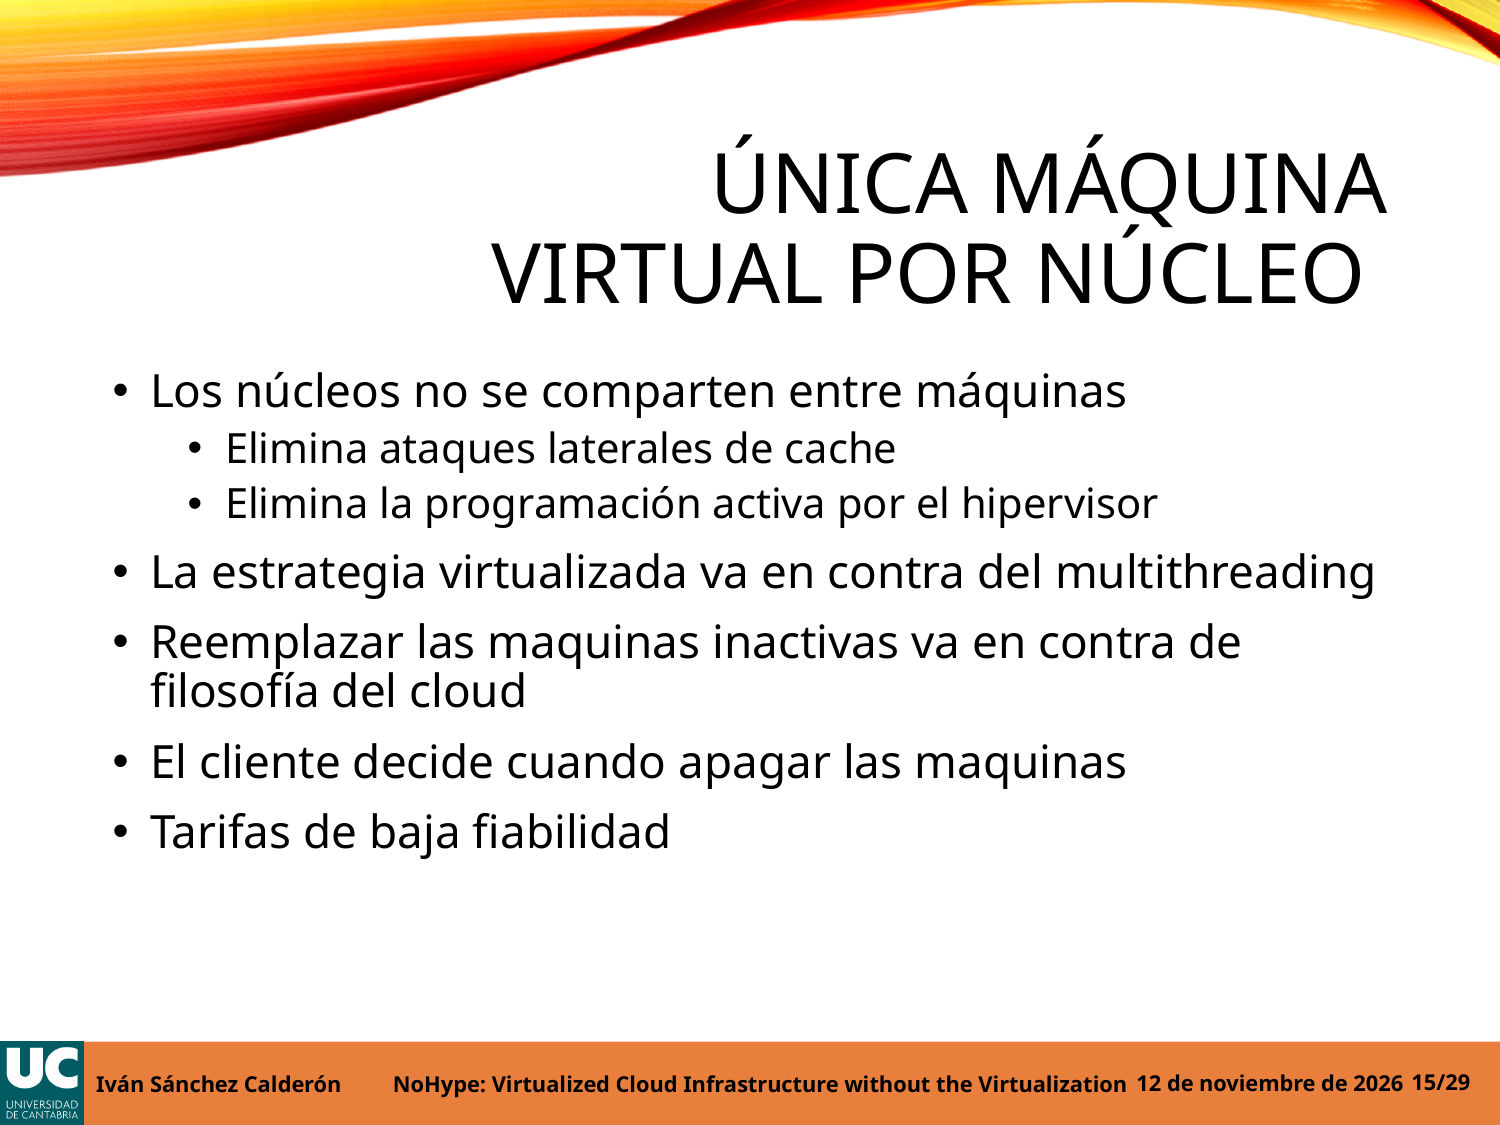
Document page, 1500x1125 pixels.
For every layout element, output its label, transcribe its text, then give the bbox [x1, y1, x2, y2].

text_box 15/29 [1375, 1053, 1486, 1114]
title Única máquina virtual por núcleo [356, 125, 1403, 338]
picture [0, 1041, 84, 1125]
picture [0, 0, 1500, 178]
text_box [84, 1041, 1500, 1125]
text_box Iván Sánchez Calderón NoHype: Virtualized Cloud Infrastructure without the Virtualization [84, 1053, 1177, 1114]
text_box noviembre de 2023 [1121, 1061, 1472, 1122]
list Los núcleos no se comparten entre máquinas Elimina ataques laterales de cache Elimina la programación activa por el hipervisor La estrategia virtualizada va en contra del multithreading Reemplazar las maquinas inactivas va en contra de filosofía del cloud El cliente decide cuando apagar las maquinas Tarifas de baja fiabilidad [97, 360, 1403, 1028]
